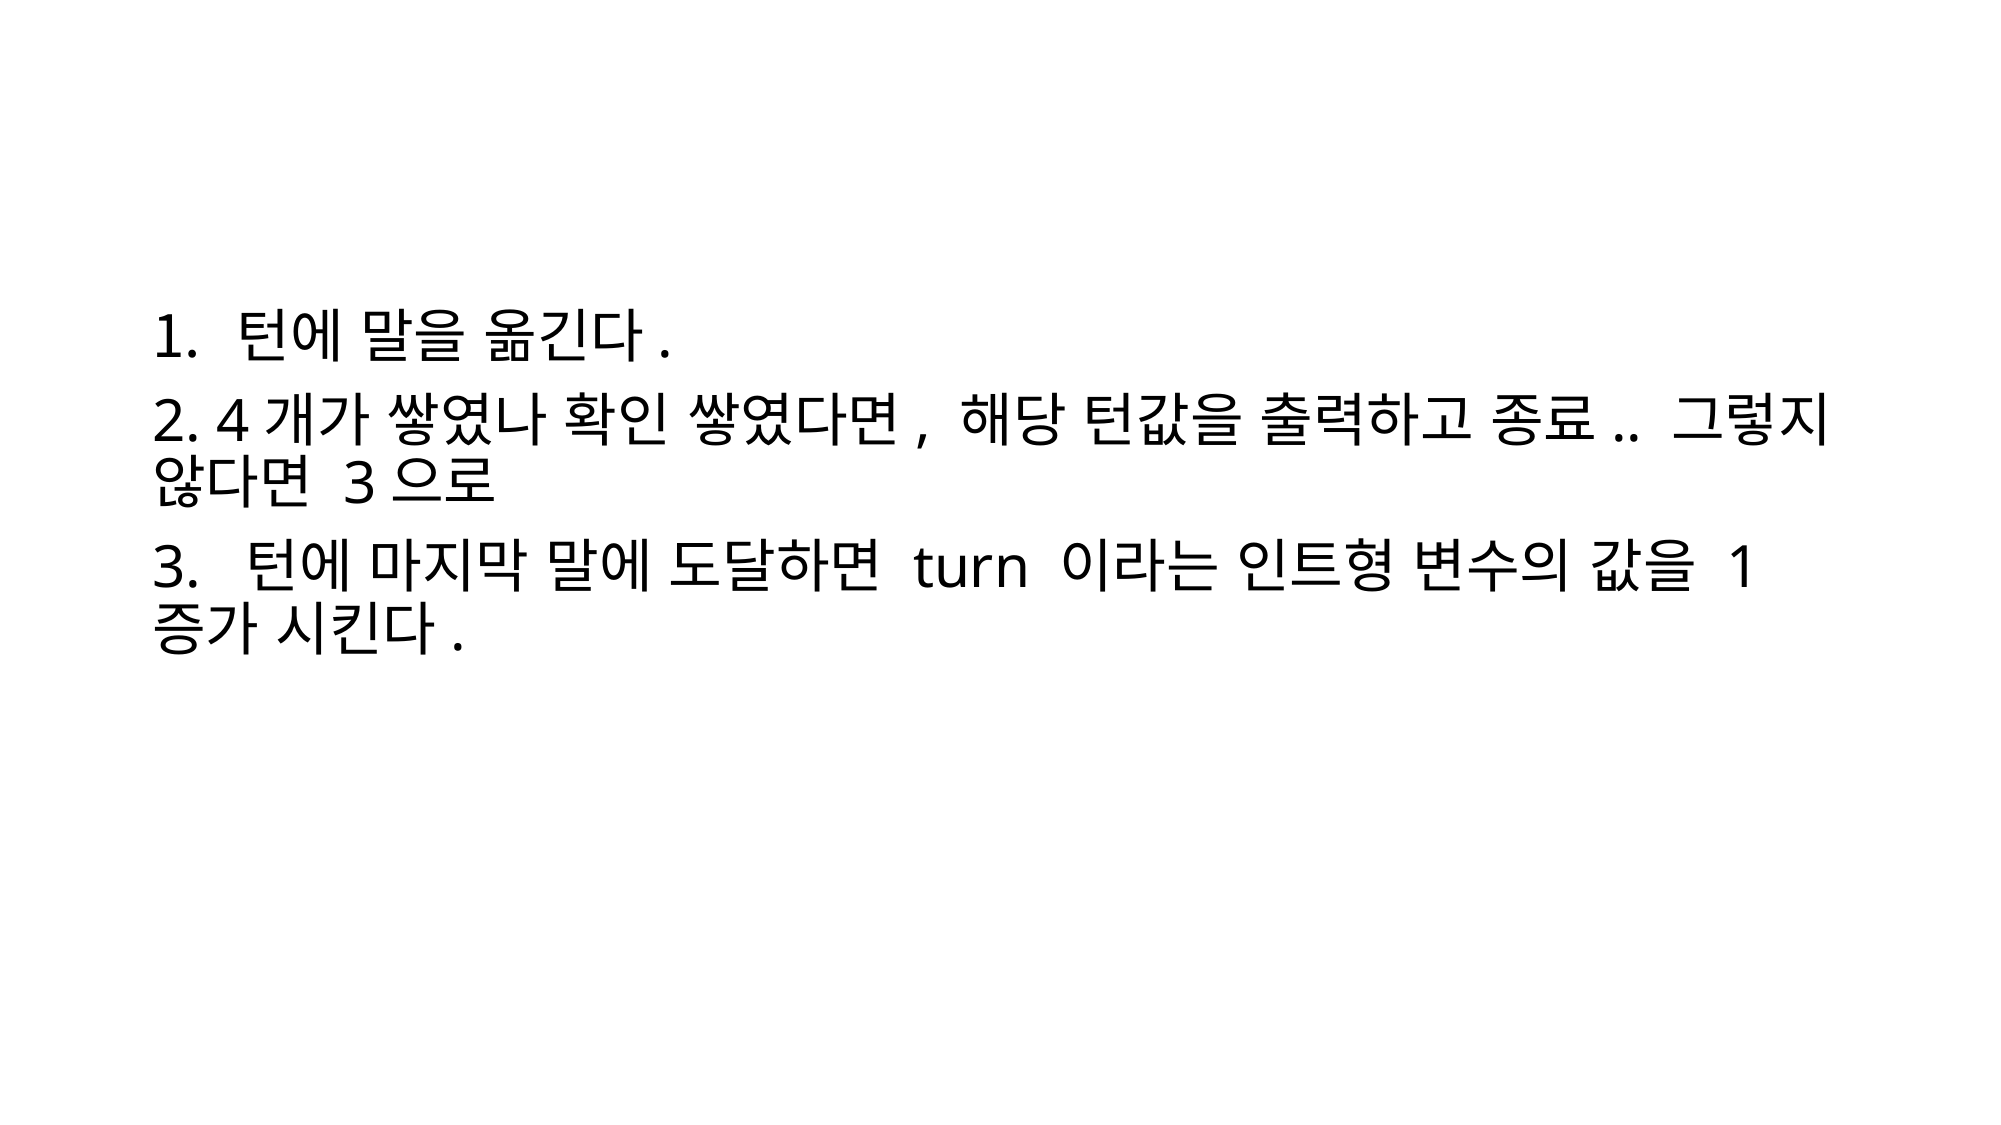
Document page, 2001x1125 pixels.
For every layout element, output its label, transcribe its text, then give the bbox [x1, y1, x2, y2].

list 턴에 말을 옮긴다. 2. 4개가 쌓였나 확인 쌓였다면, 해당 턴값을 출력하고 종료.. 그렇지 않다면 3으로 3. 턴에 마지막 말에 도달하면 turn 이라는 인트형 변수의 값을 1증가 시킨다. [137, 299, 1863, 1014]
